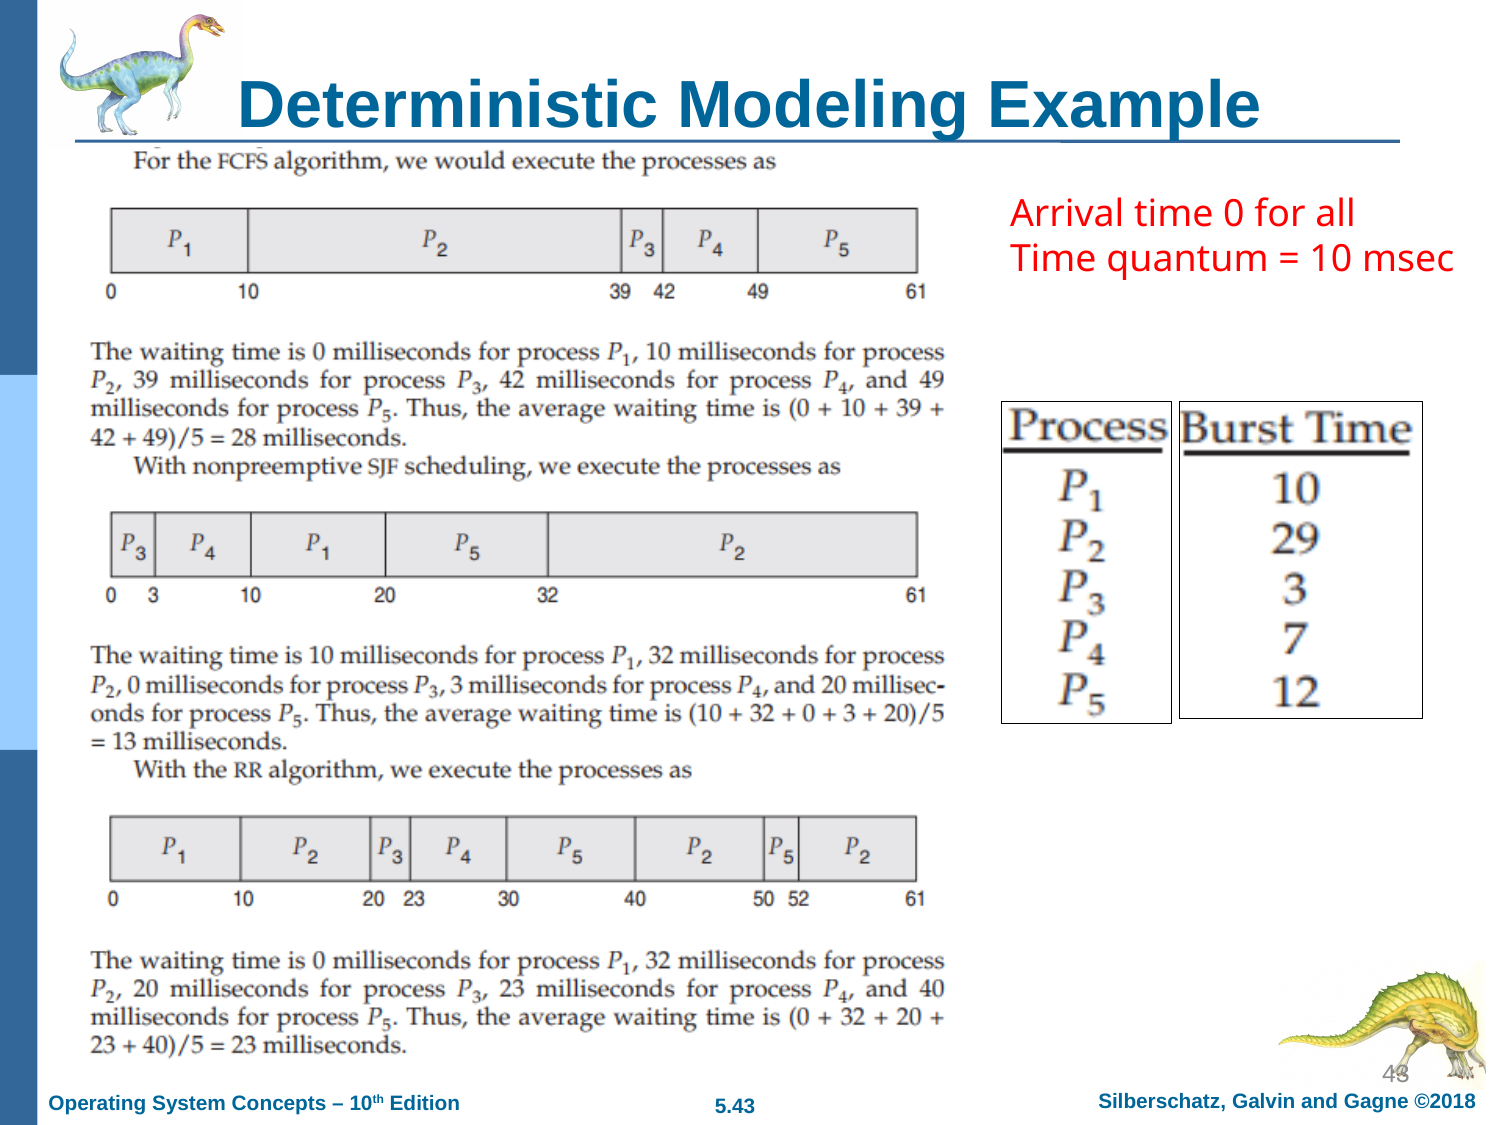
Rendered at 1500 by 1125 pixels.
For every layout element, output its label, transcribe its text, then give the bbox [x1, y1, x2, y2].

picture [1275, 959, 1486, 1090]
slide_number 43 [1074, 1042, 1425, 1103]
picture [46, 0, 950, 1061]
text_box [1000, 401, 1423, 724]
title Deterministic Modeling Example [75, 45, 1425, 148]
text_box Arrival time 0 for all Time quantum = 10 msec [995, 181, 1470, 286]
